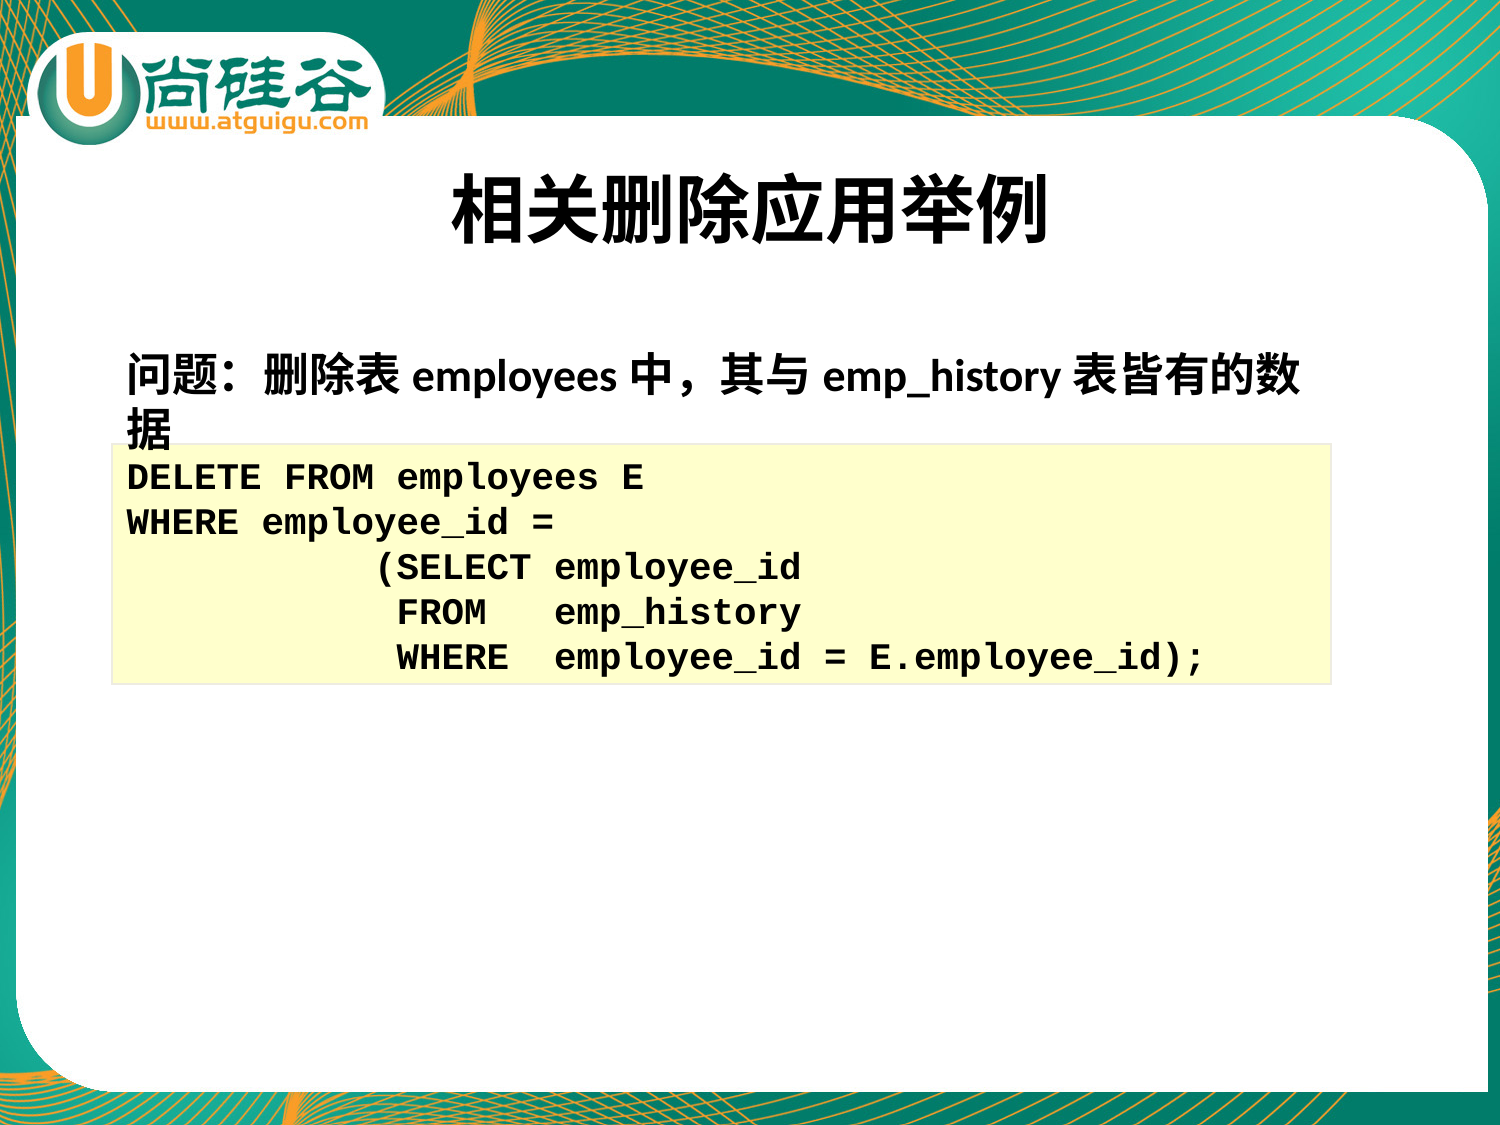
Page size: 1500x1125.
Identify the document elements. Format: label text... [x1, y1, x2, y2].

text_box 问题：删除表employees中，其与emp_history表皆有的数据 [111, 338, 1353, 463]
picture [0, 0, 1500, 1125]
text_box [512, 1024, 988, 1100]
title 相关删除应用举例 [75, 113, 1425, 302]
text_box DELETE FROM employees E WHERE employee_id = (SELECT employee_id FROM emp_history WHERE employee_id = E.employee_id); [111, 463, 1332, 685]
